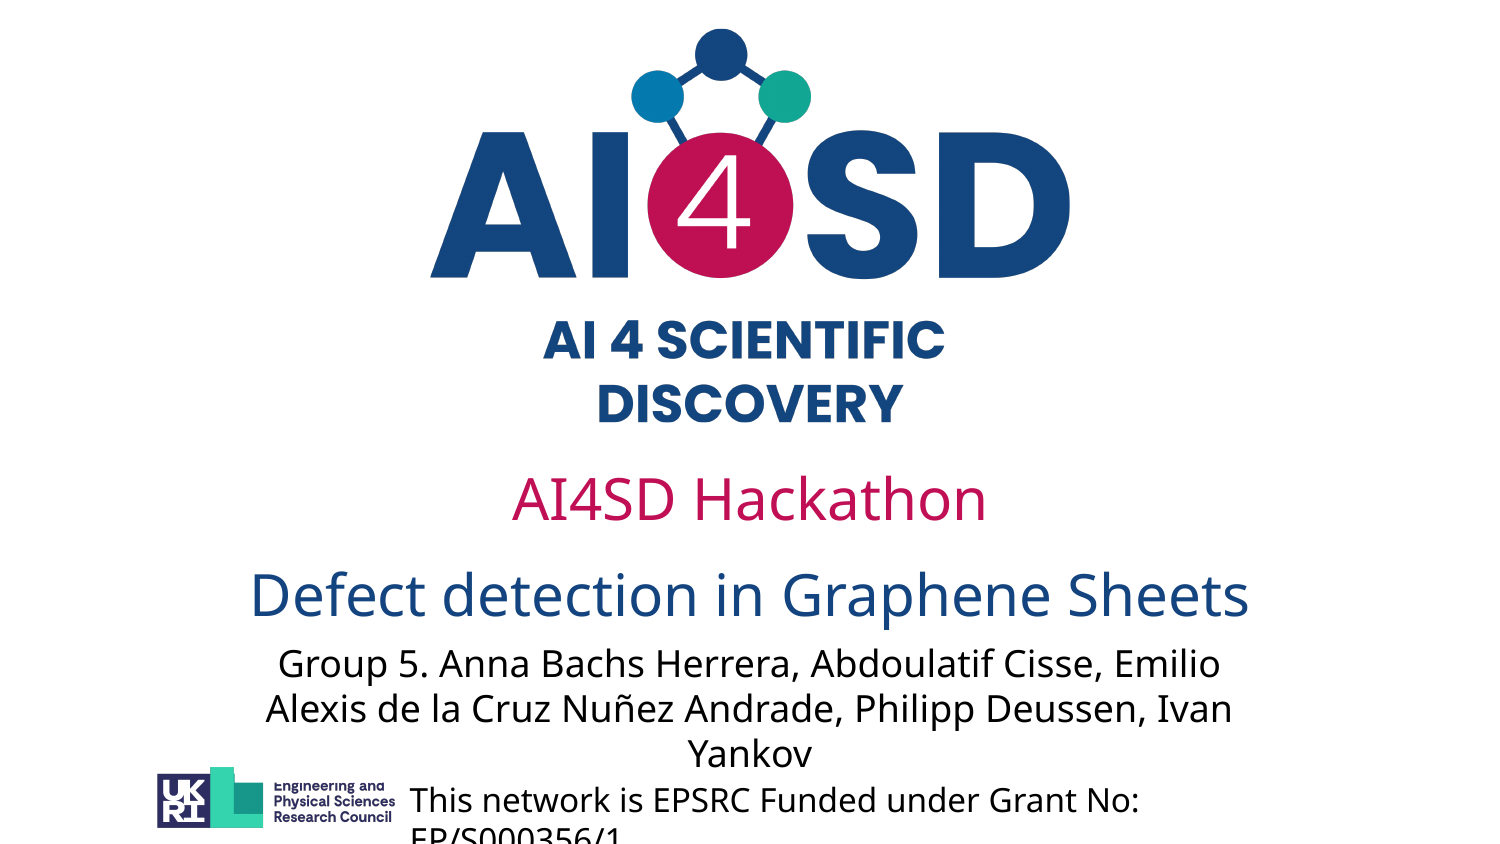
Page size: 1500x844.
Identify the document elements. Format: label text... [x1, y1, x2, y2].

picture [395, 0, 1105, 471]
text_box AI4SD Hackathon [497, 454, 1004, 540]
text_box Defect detection in Graphene Sheets [234, 550, 1265, 632]
text_box Group 5. Anna Bachs Herrera, Abdoulatif Cisse, Emilio Alexis de la Cruz Nuñez Andrade, Philipp Deussen, Ivan Yankov [234, 632, 1266, 783]
picture [157, 767, 395, 828]
